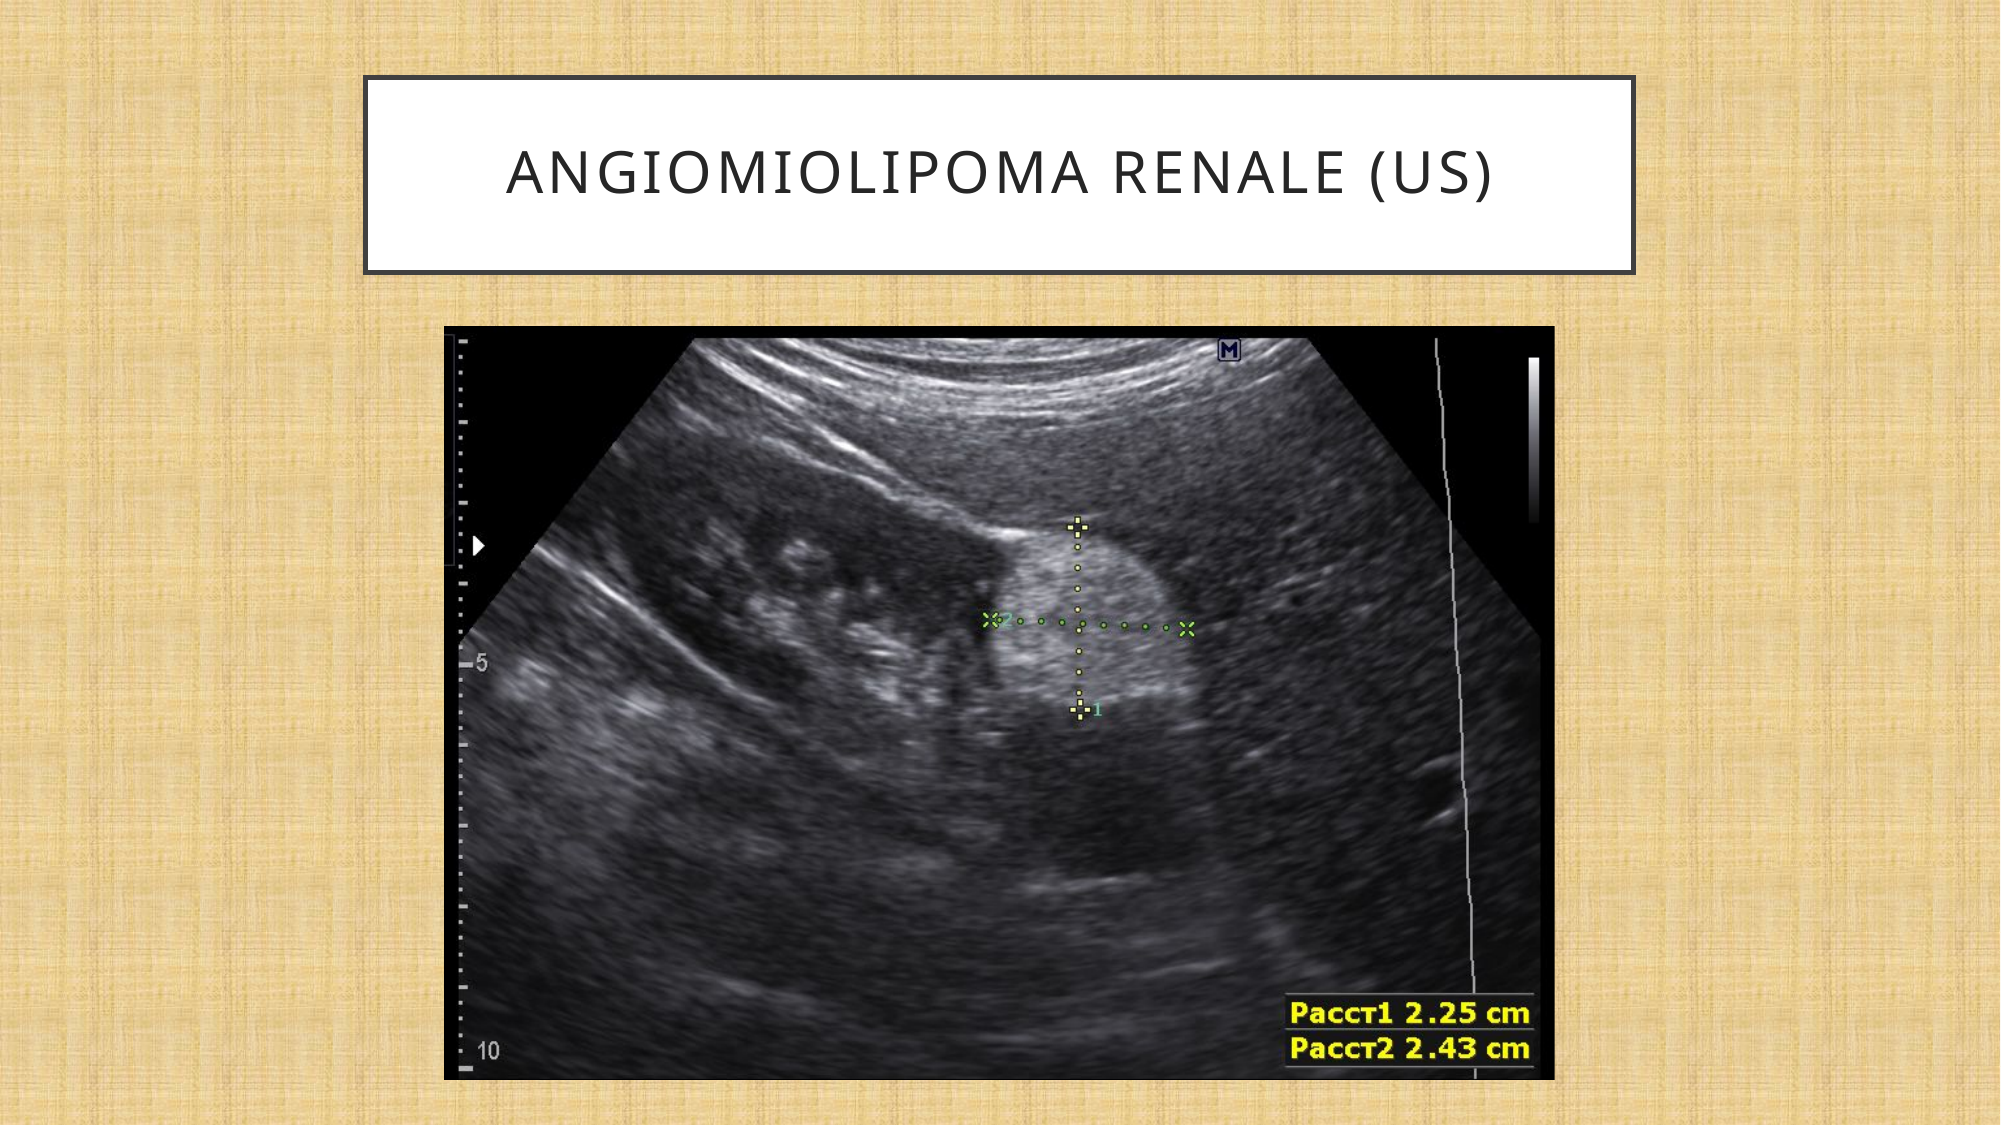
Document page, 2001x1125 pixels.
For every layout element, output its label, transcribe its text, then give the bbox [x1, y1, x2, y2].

title ANGIOMIOLIPOMA RENALE (US) [363, 75, 1636, 275]
picture [0, 0, 2001, 1125]
